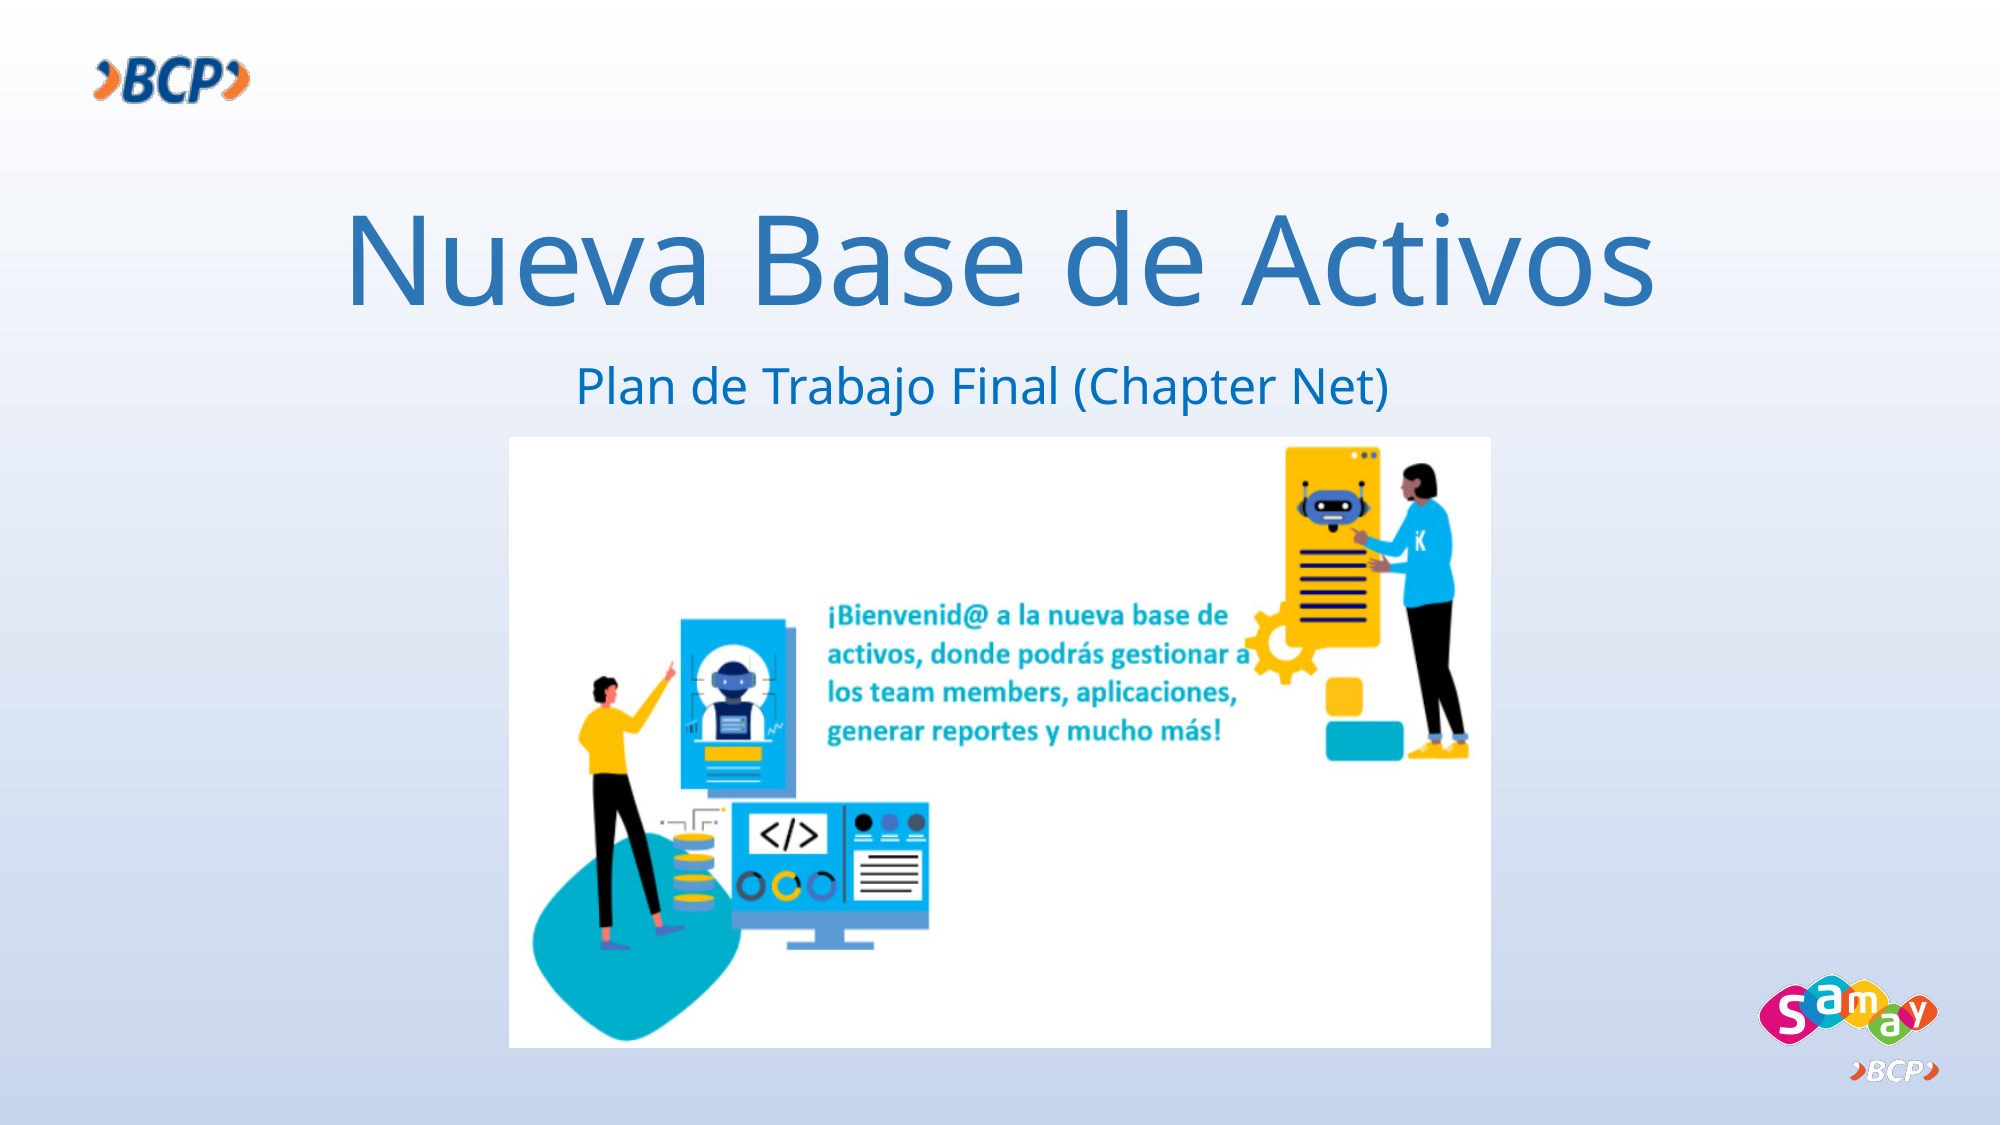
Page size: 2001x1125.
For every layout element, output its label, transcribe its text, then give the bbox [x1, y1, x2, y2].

subtitle Plan de Trabajo Final (Chapter Net) [232, 353, 1733, 424]
picture [509, 437, 1491, 1049]
picture [93, 2, 250, 159]
picture [1758, 974, 1939, 1082]
title Nueva Base de Activos [249, 184, 1750, 341]
